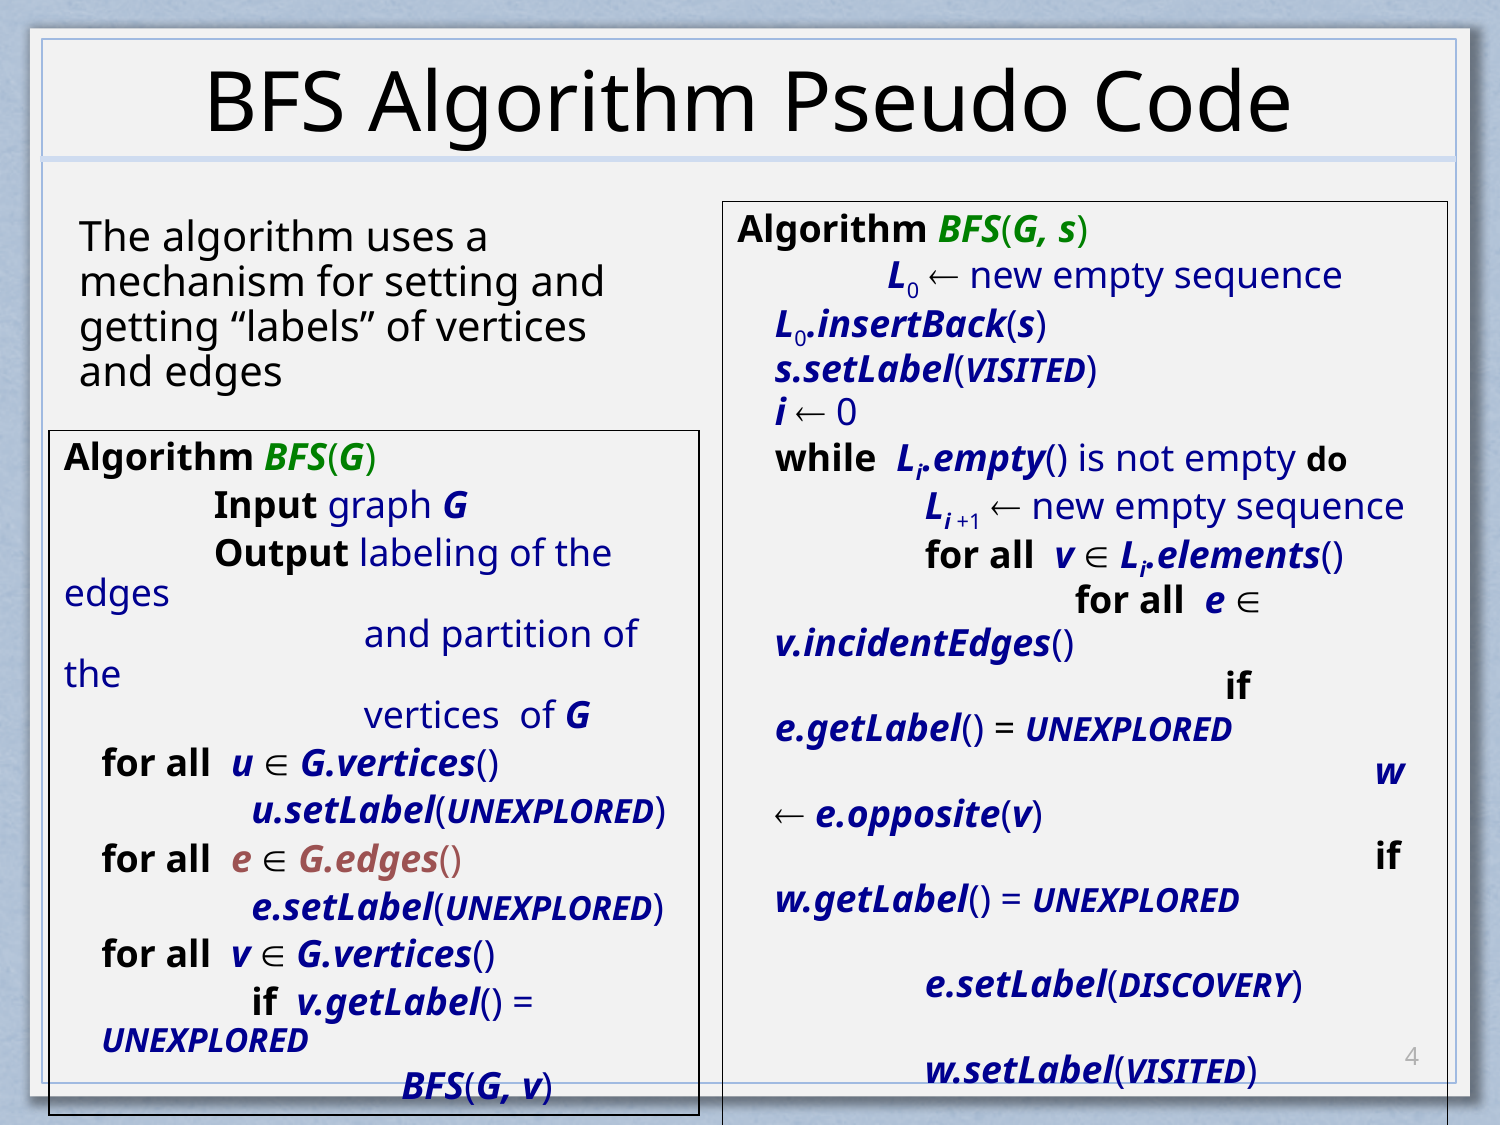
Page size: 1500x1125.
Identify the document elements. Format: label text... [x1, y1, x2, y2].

text_box The algorithm uses a mechanism for setting and getting “labels” of vertices and edges [63, 208, 627, 396]
slide_number 3 [1448, 1036, 1457, 1079]
title BFS Algorithm Pseudo Code [41, 40, 1457, 157]
text_box Algorithm BFS(G, s) L0  new empty sequence L0.insertBack(s) s.setLabel(VISITED) i  0 while Li.empty() is not empty do Li +1  new empty sequence for all v  Li.elements() for all e  v.incidentEdges() if e.getLabel() = UNEXPLORED w  e.opposite(v) if w.getLabel() = UNEXPLORED e.setLabel(DISCOVERY) w.setLabel(VISITED) Li +1.insertBack(w) else e.setLabel(CROSS) i  i +1 [722, 201, 1448, 1125]
text_box Algorithm BFS(G) Input graph G Output labeling of the edges and partition of the vertices of G for all u  G.vertices() u.setLabel(UNEXPLORED) for all e  G.edges() e.setLabel(UNEXPLORED) for all v  G.vertices() if v.getLabel() = UNEXPLORED BFS(G, v) [48, 430, 700, 1116]
